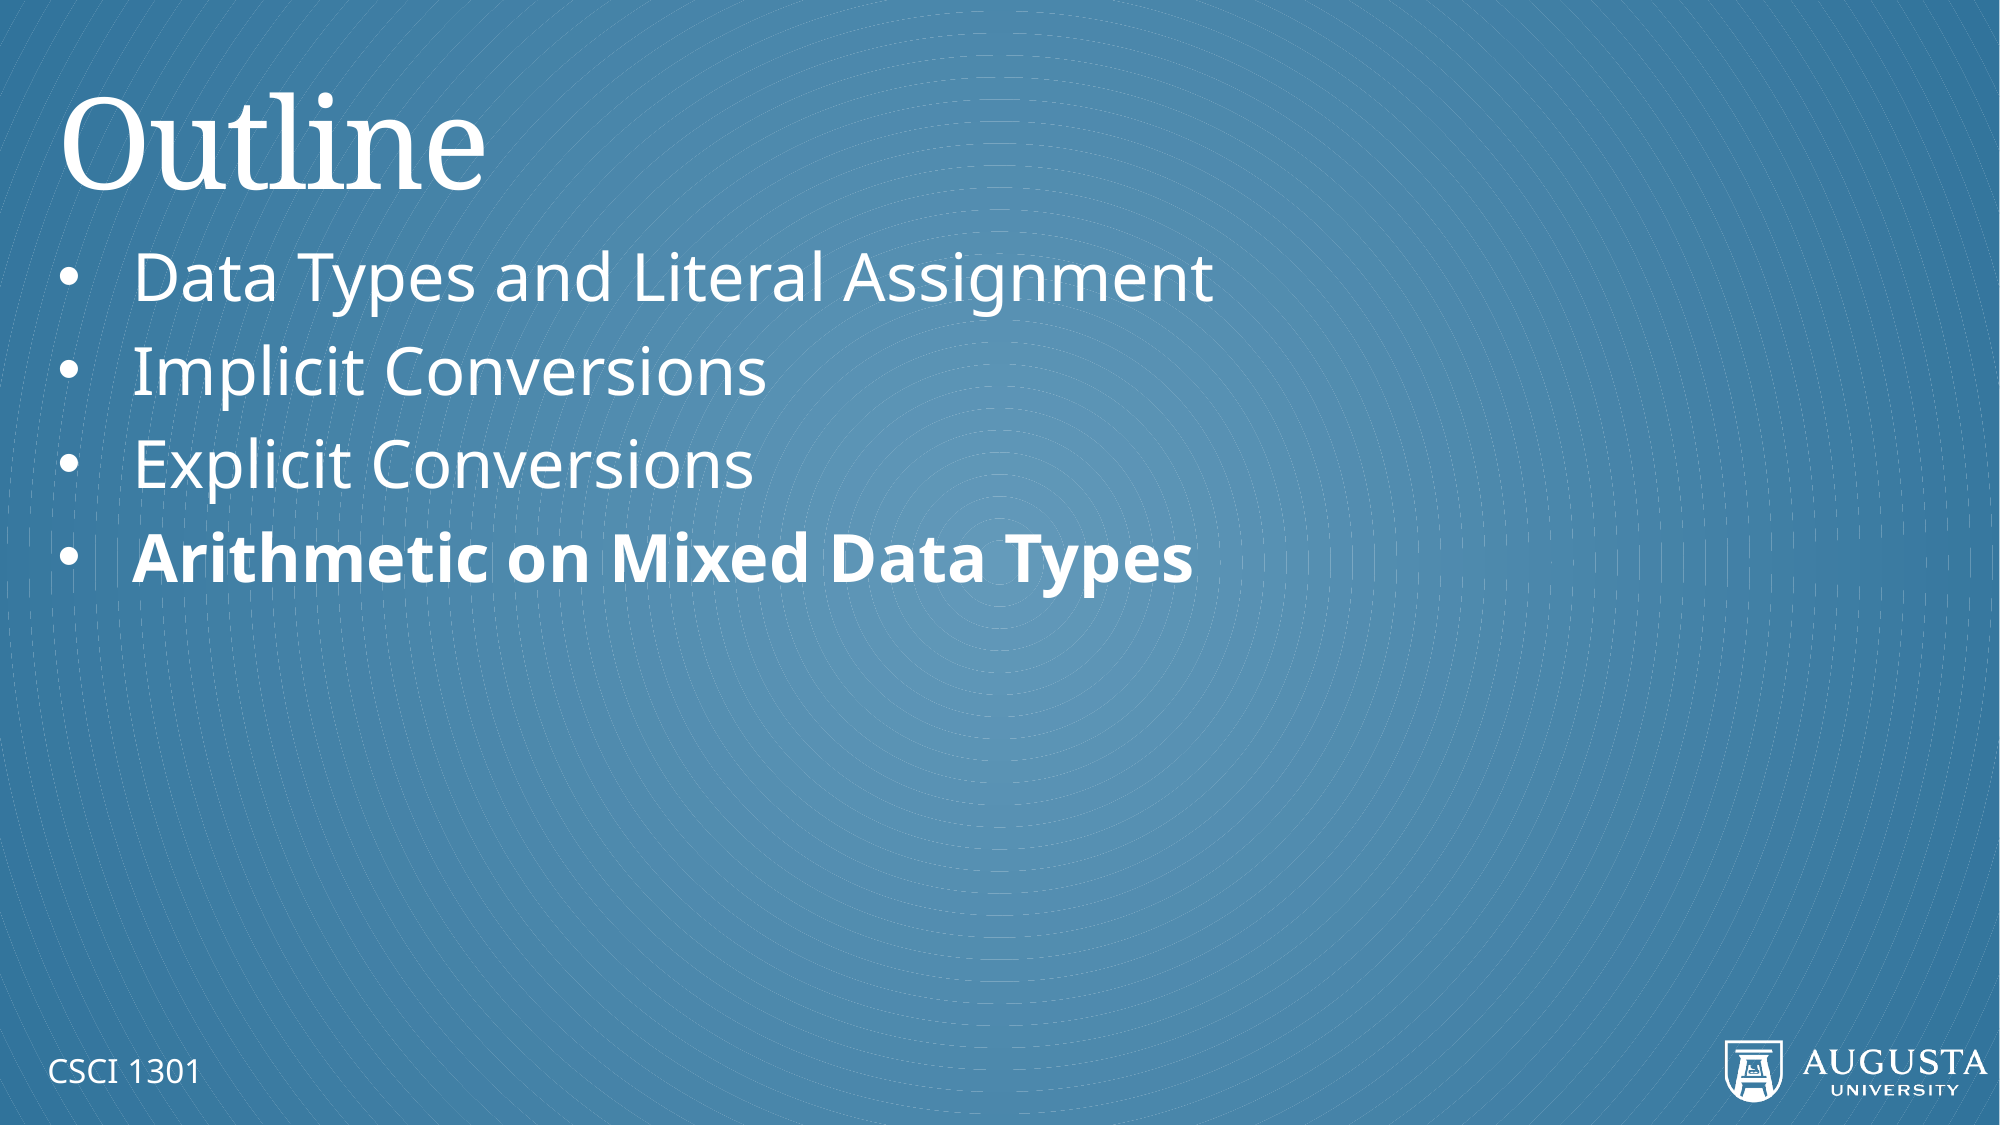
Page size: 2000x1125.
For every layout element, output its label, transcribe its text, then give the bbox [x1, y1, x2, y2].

title Outline [37, 37, 1963, 224]
footer CSCI 1301 [37, 1042, 660, 1103]
list Data Types and Literal Assignment Implicit Conversions Explicit Conversions Arithmetic on Mixed Data Types [37, 224, 1963, 1005]
picture [1712, 999, 2000, 1125]
